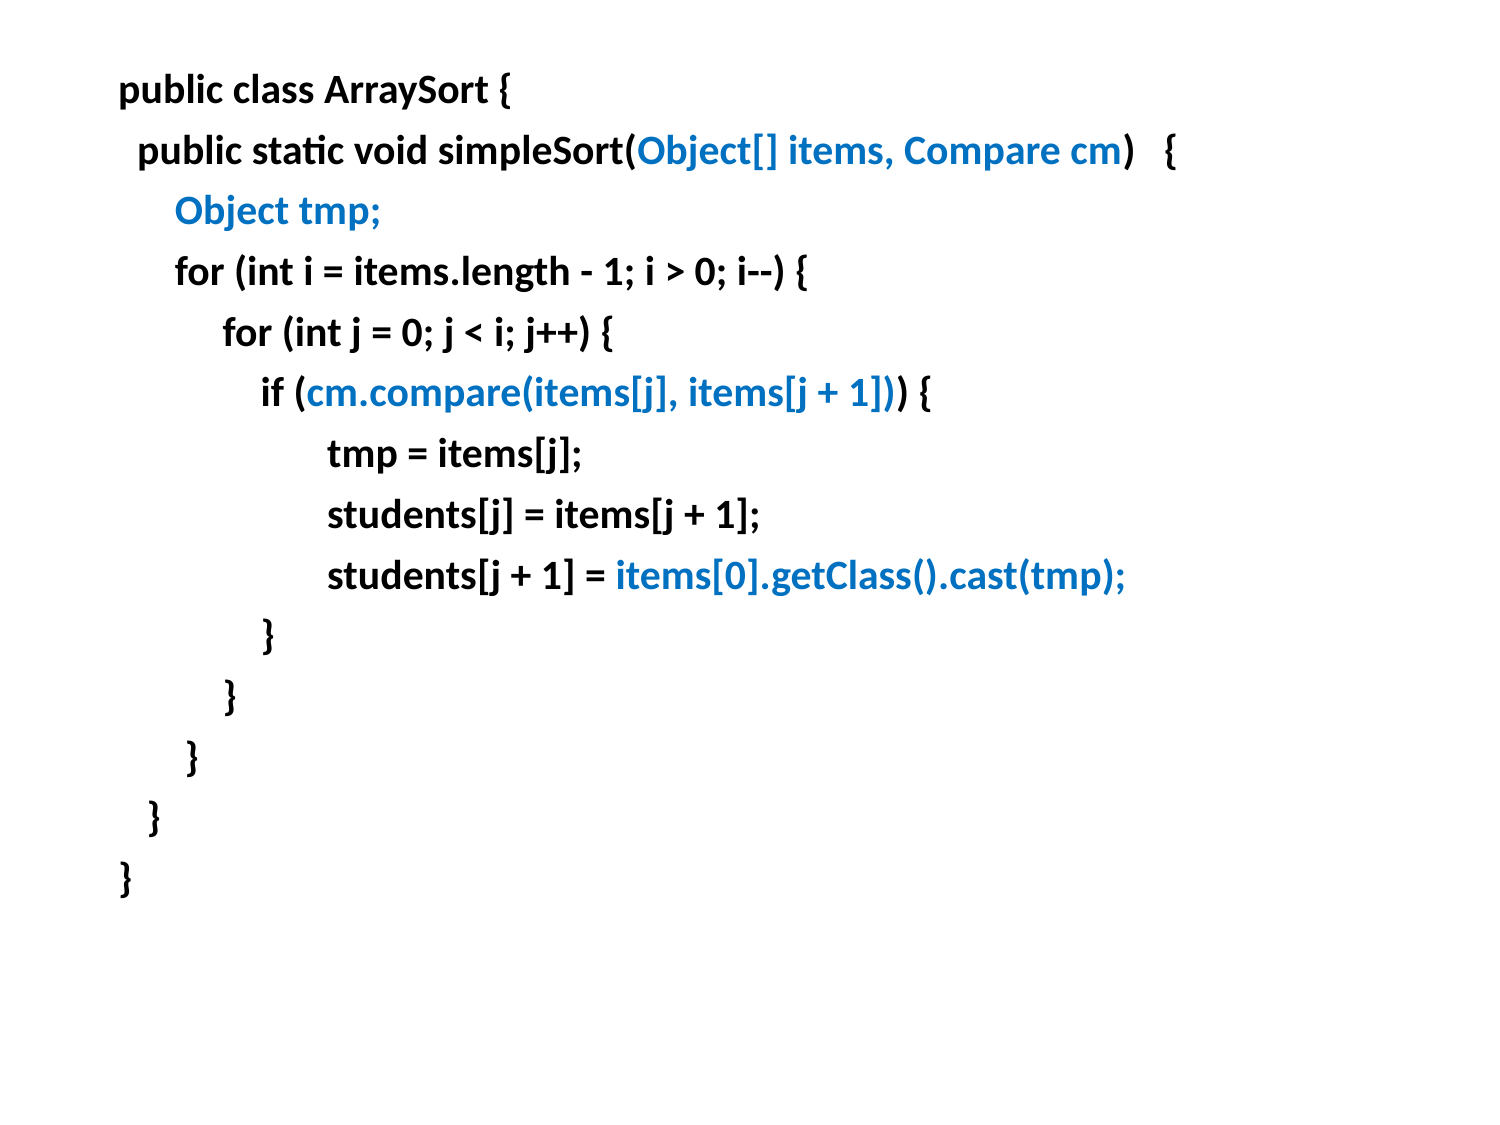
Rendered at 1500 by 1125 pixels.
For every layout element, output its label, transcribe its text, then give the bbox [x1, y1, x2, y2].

list public class ArraySort { public static void simpleSort(Object[] items, Compare cm) { Object tmp; for (int i = items.length - 1; i > 0; i--) { for (int j = 0; j < i; j++) { if (cm.compare(items[j], items[j + 1])) { tmp = items[j]; students[j] = items[j + 1]; students[j + 1] = items[0].getClass().cast(tmp); } } } } } [103, 59, 1397, 1057]
